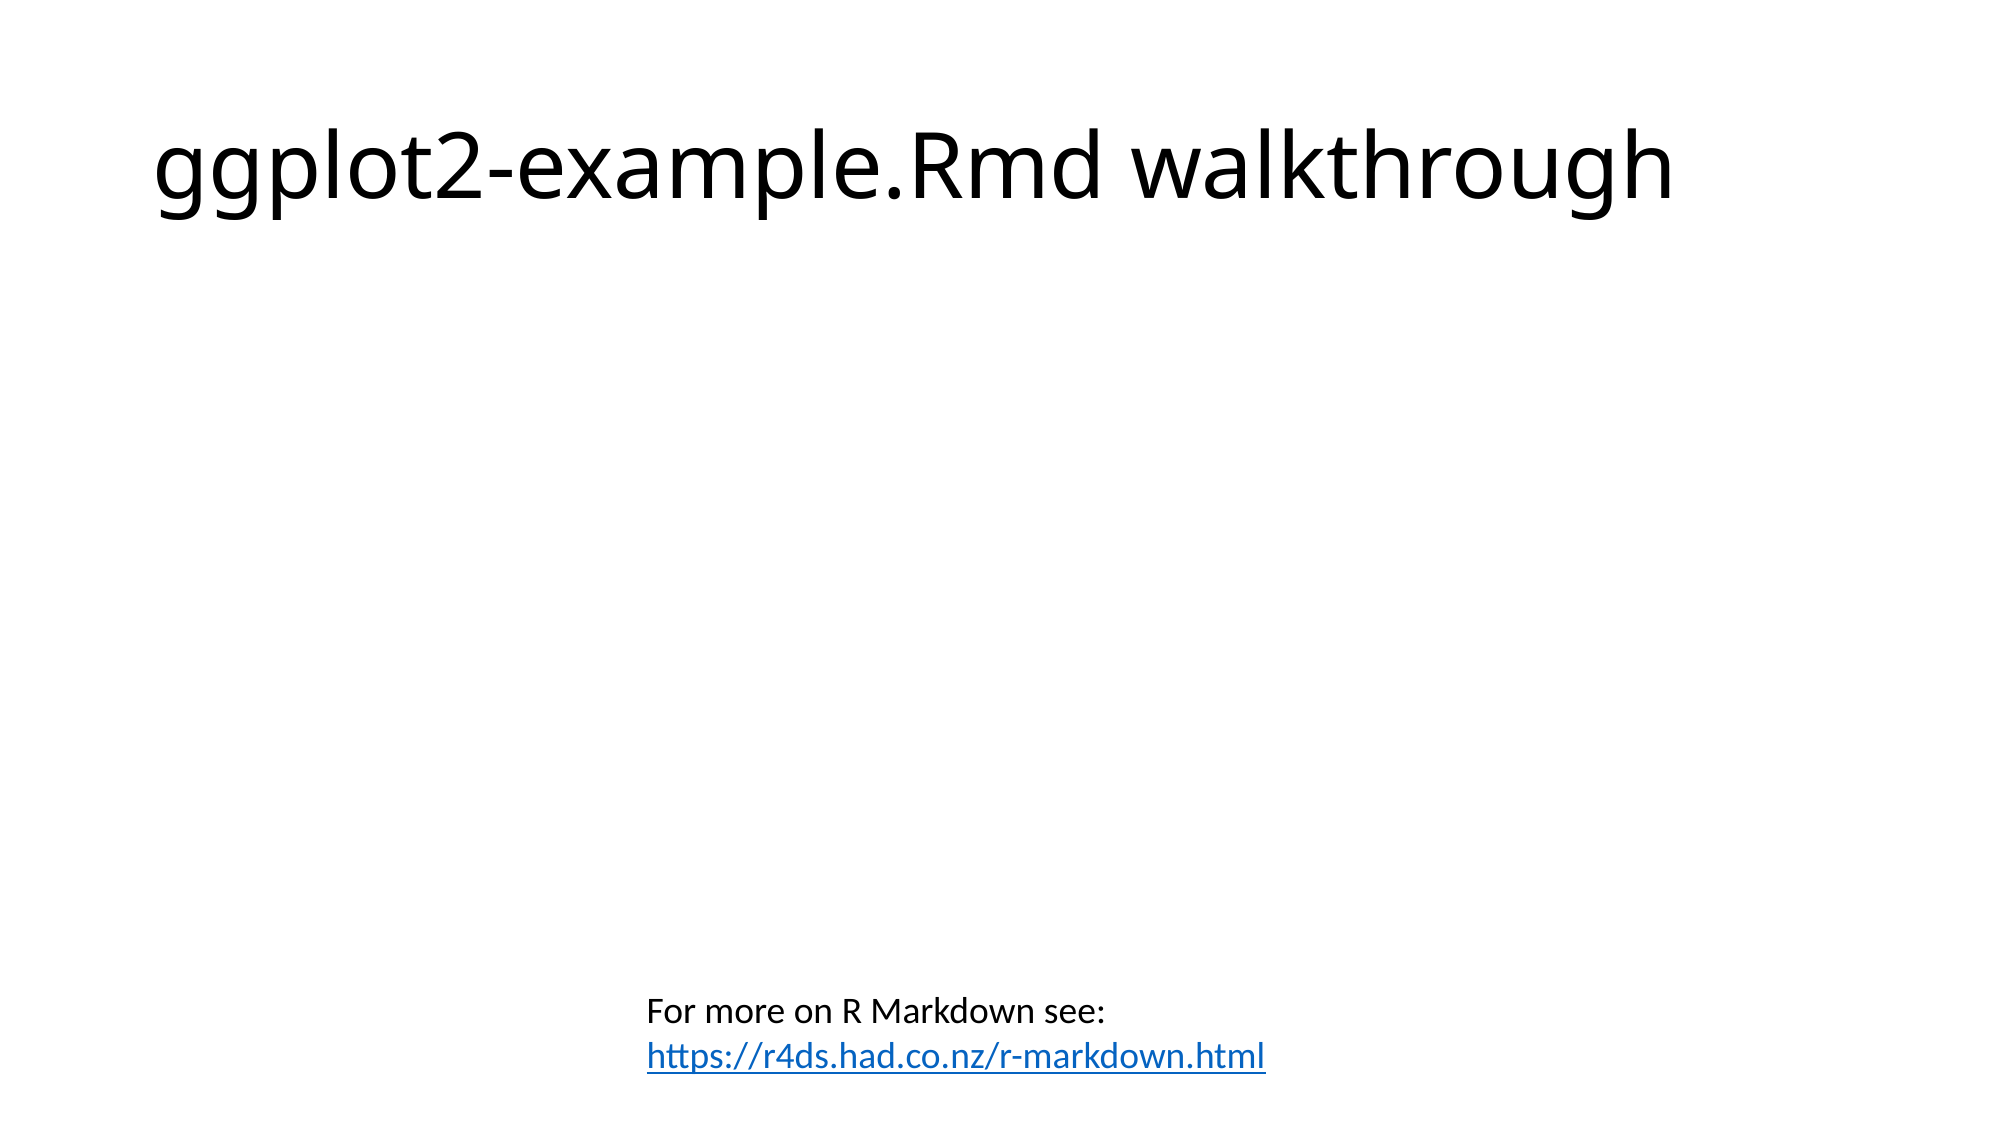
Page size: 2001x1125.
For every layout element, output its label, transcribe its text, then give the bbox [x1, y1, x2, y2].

text_box For more on R Markdown see: https://r4ds.had.co.nz/r-markdown.html [631, 979, 1281, 1084]
title ggplot2-example.Rmd walkthrough [137, 59, 1863, 278]
